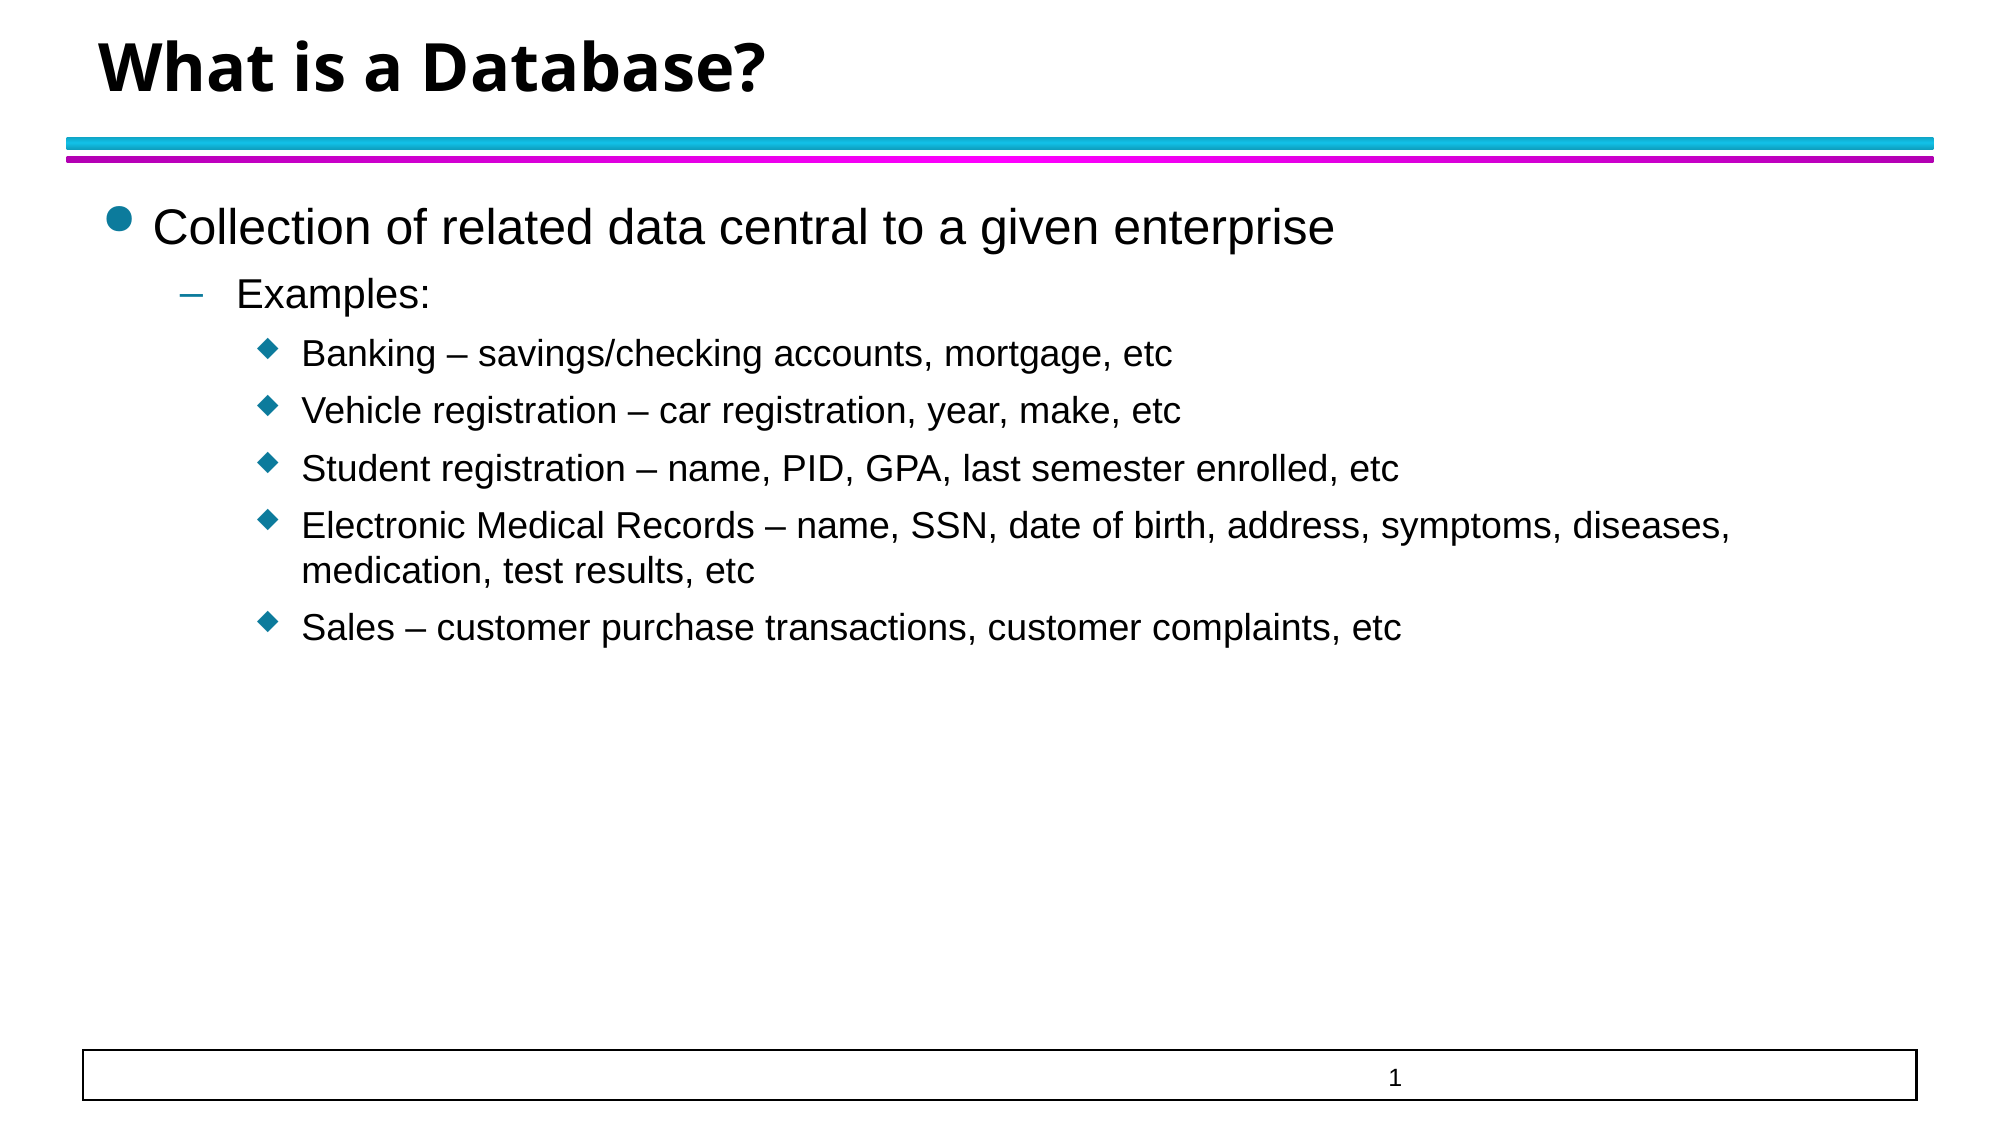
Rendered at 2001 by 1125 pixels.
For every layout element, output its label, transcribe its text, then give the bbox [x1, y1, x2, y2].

title What is a Database? [83, 24, 1895, 113]
list Collection of related data central to a given enterprise Examples: Banking – savings/checking accounts, mortgage, etc Vehicle registration – car registration, year, make, etc Student registration – name, PID, GPA, last semester enrolled, etc Electronic Medical Records – name, SSN, date of birth, address, symptoms, diseases, medication, test results, etc Sales – customer purchase transactions, customer complaints, etc [89, 187, 1910, 1038]
